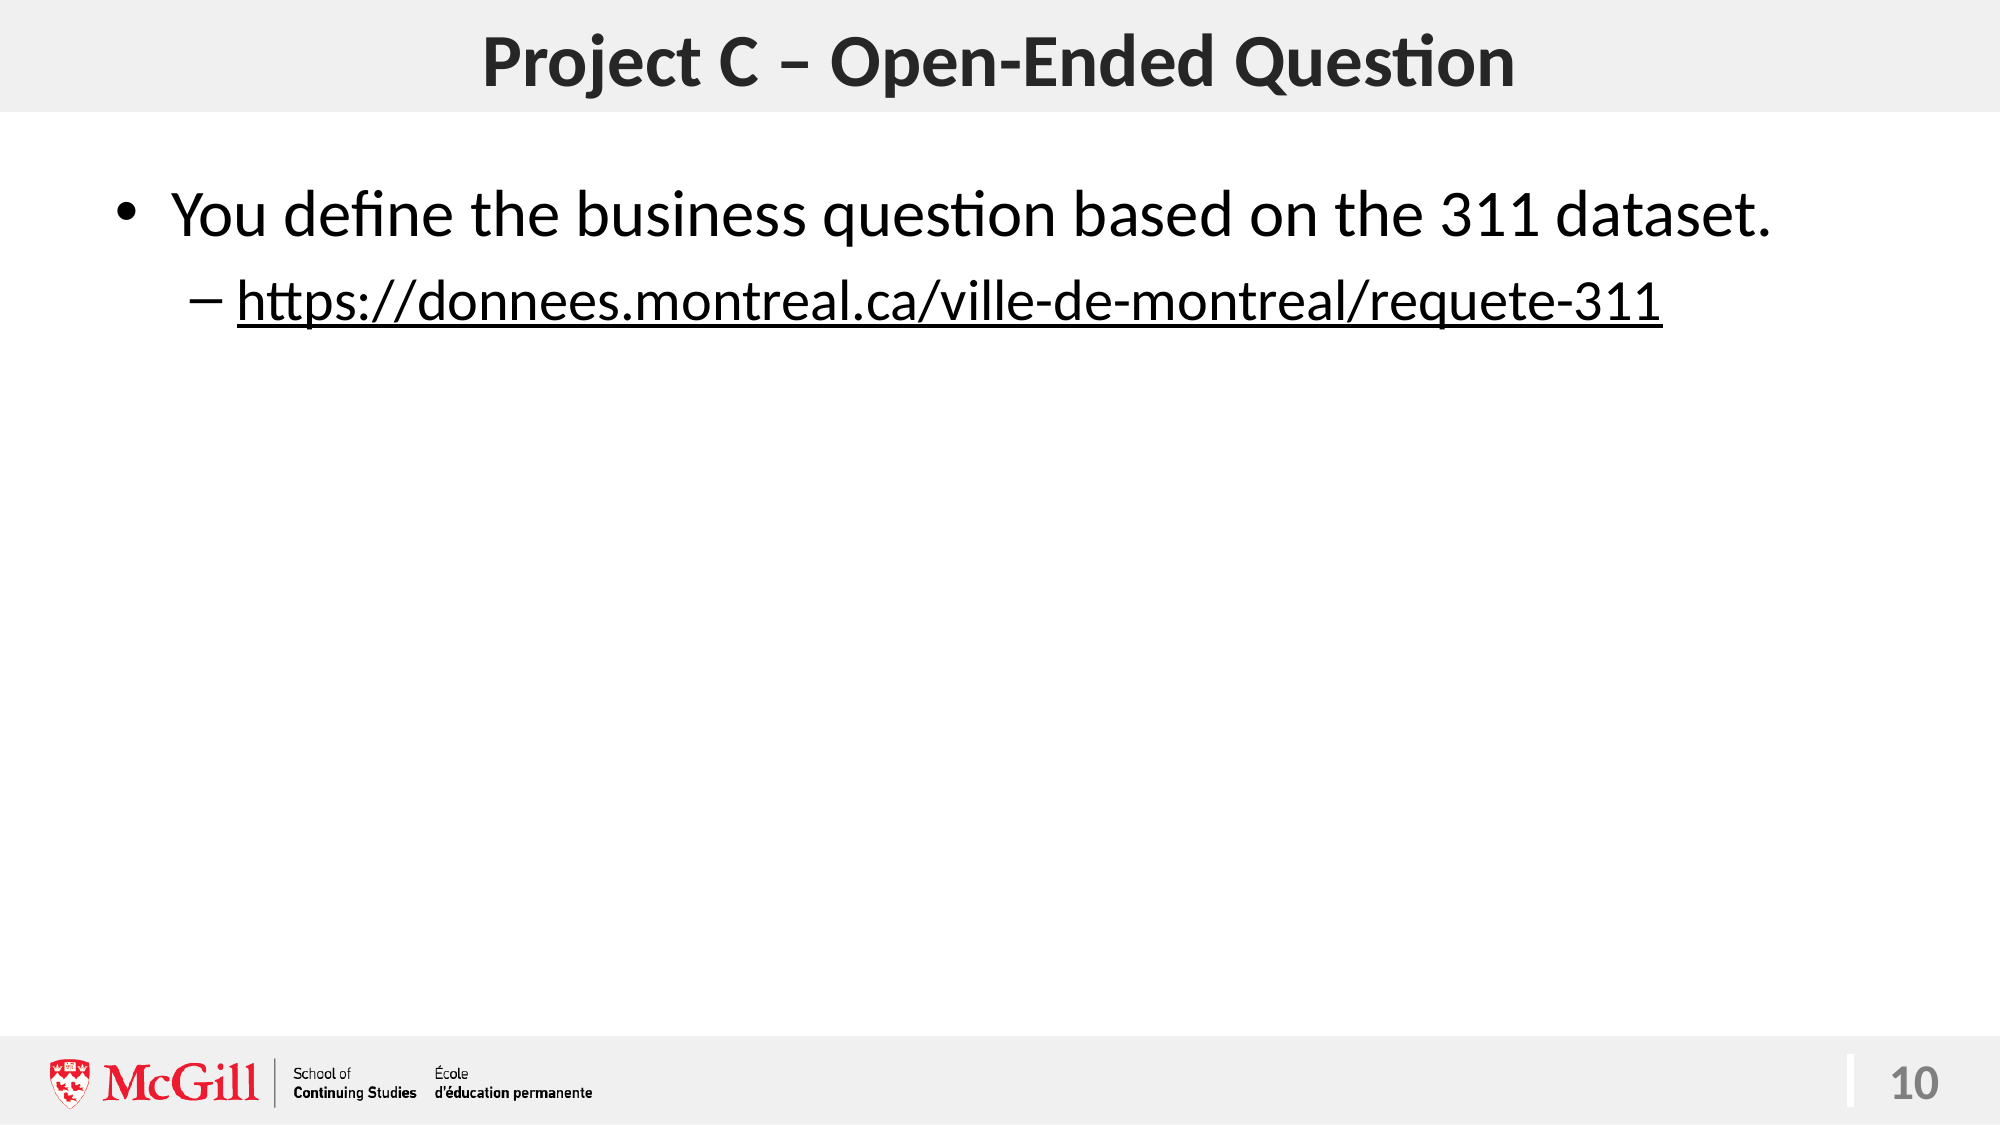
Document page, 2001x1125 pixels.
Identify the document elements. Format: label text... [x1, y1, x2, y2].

picture [50, 1058, 592, 1109]
title Project C – Open-Ended Question [0, 0, 2000, 113]
list You define the business question based on the 311 dataset. https://donnees.montreal.ca/ville-de-montreal/requete-311 [99, 162, 1900, 1005]
